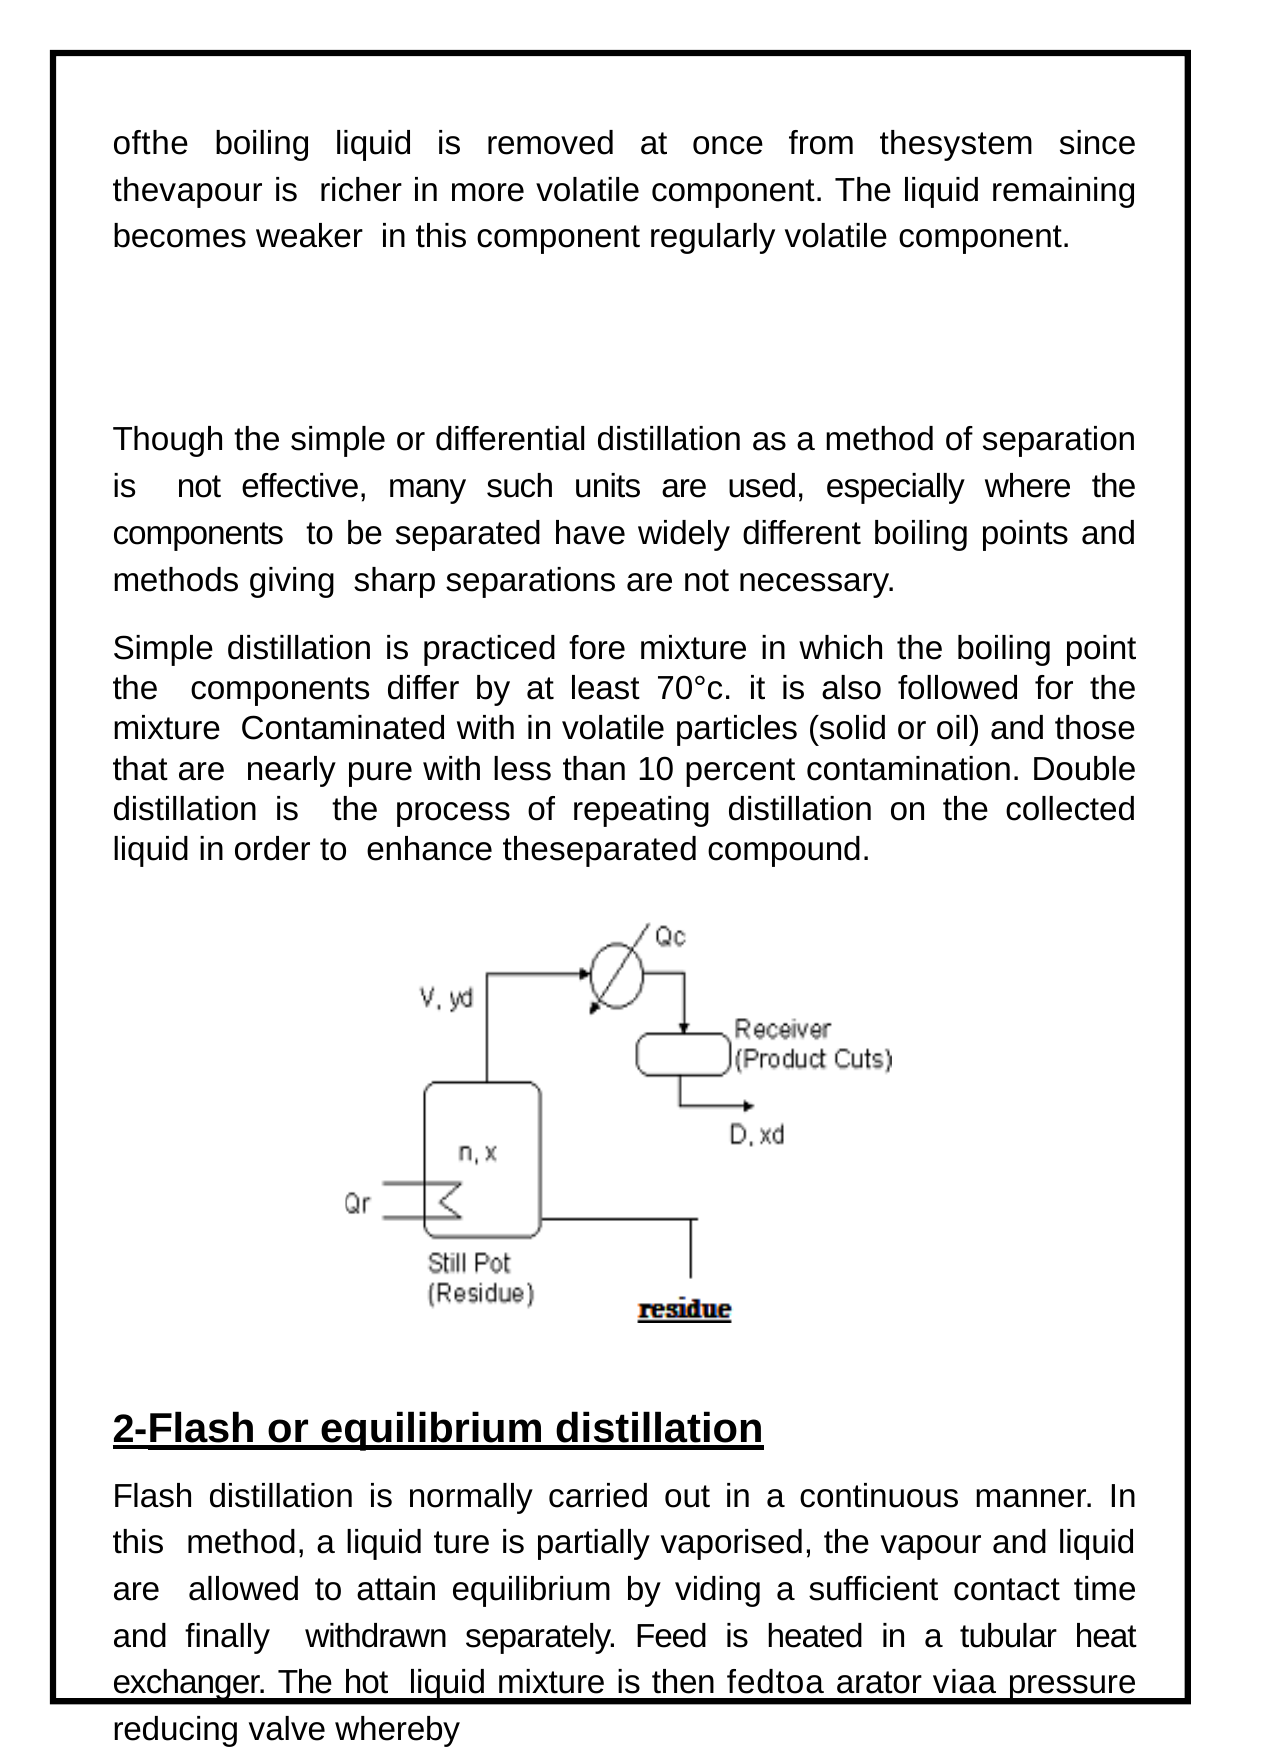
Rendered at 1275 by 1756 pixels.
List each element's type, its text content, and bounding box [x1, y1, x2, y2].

text_box [345, 922, 892, 1323]
text_box ofthe boiling liquid is removed at once from thesystem since thevapour is richer in more volatile component. The liquid remaining becomes weaker in this component regularly volatile component. [110, 112, 1138, 255]
text_box 2-Flash or equilibrium distillation Flash distillation is normally carried out in a continuous manner. In this method, a liquid ture is partially vaporised, the vapour and liquid are allowed to attain equilibrium by viding a sufficient contact time and finally withdrawn separately. Feed is heated in a tubular heat exchanger. The hot liquid mixture is then fedtoa arator viaa pressure reducing valve whereby [110, 1371, 1138, 1698]
text_box 2-Flash or equilibrium distillation Flash distillation is normally carried out in a continuous manner. In this method, a liquid ture is partially vaporised, the vapour and liquid are allowed to attain equilibrium by viding a sufficient contact time and finally withdrawn separately. Feed is heated in a tubular heat exchanger. The hot liquid mixture is then fedtoa arator viaa pressure reducing valve whereby [110, 1705, 1138, 1747]
text_box Though the simple or differential distillation as a method of separation is not effective, many such units are used, especially where the components to be separated have widely different boiling points and methods giving sharp separations are not necessary. Simple distillation is practiced fore mixture in which the boiling point the components differ by at least 70°c. it is also followed for the mixture Contaminated with in volatile particles (solid or oil) and those that are nearly pure with less than 10 percent contamination. Double distillation is the process of repeating distillation on the collected liquid in order to enhance theseparated compound. [110, 408, 1138, 868]
text_box [49, 49, 1191, 1705]
